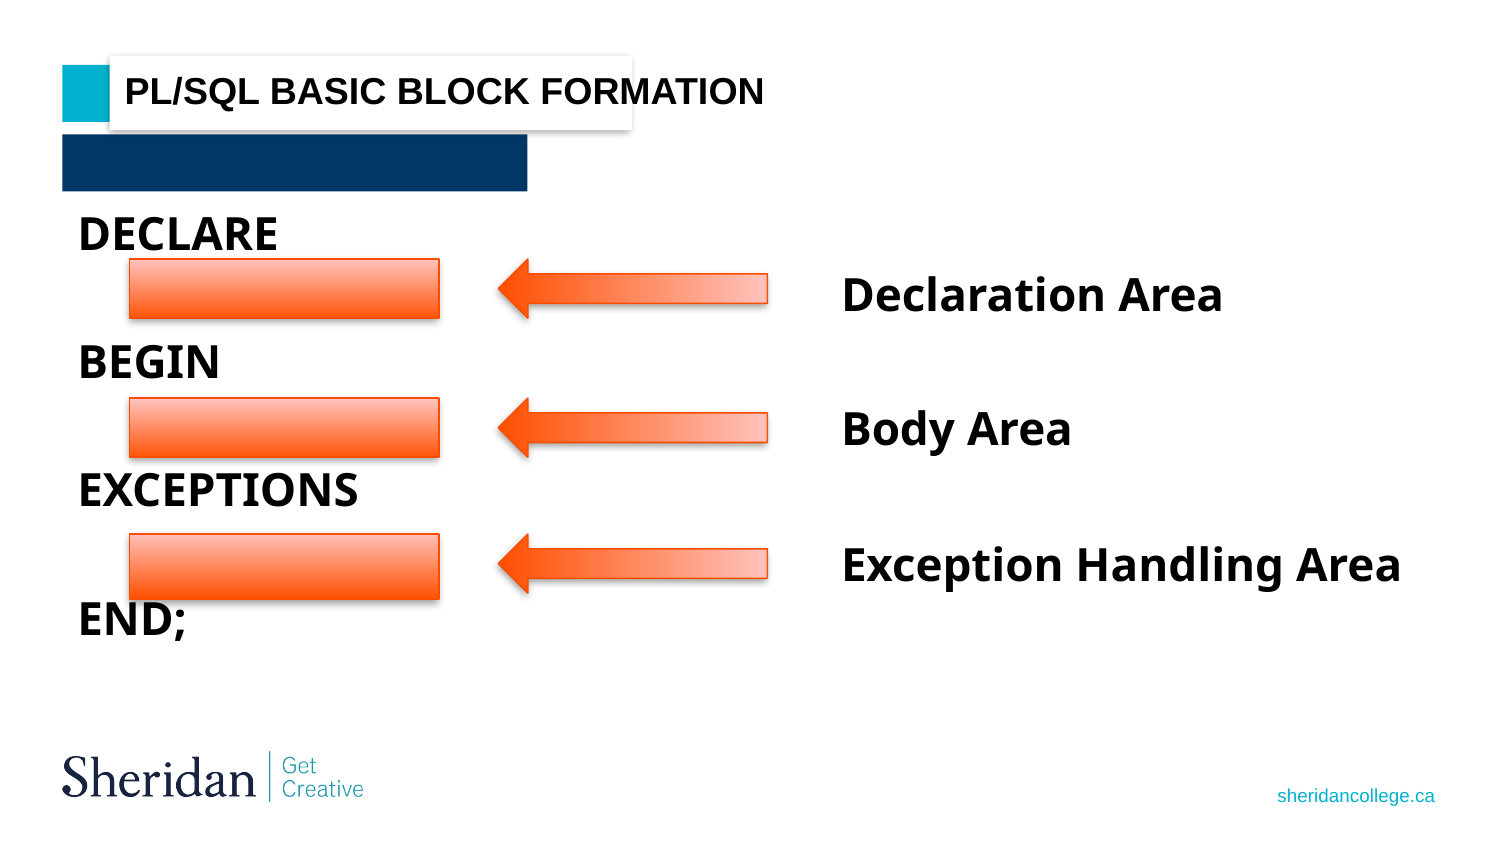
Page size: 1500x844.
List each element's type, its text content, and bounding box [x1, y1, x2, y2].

picture [62, 753, 363, 802]
text_box [497, 533, 769, 594]
text_box [129, 258, 440, 319]
text_box Body Area [826, 392, 1370, 463]
list PL/SQL Basic block formation [109, 59, 1424, 120]
text_box Exception Handling Area [826, 528, 1495, 599]
text_box [129, 533, 440, 600]
list DECLARE BEGIN EXCEPTIONS END; [62, 197, 1459, 753]
text_box [497, 397, 769, 458]
text_box [497, 258, 769, 319]
text_box Declaration Area [826, 258, 1370, 329]
text_box [129, 397, 440, 458]
